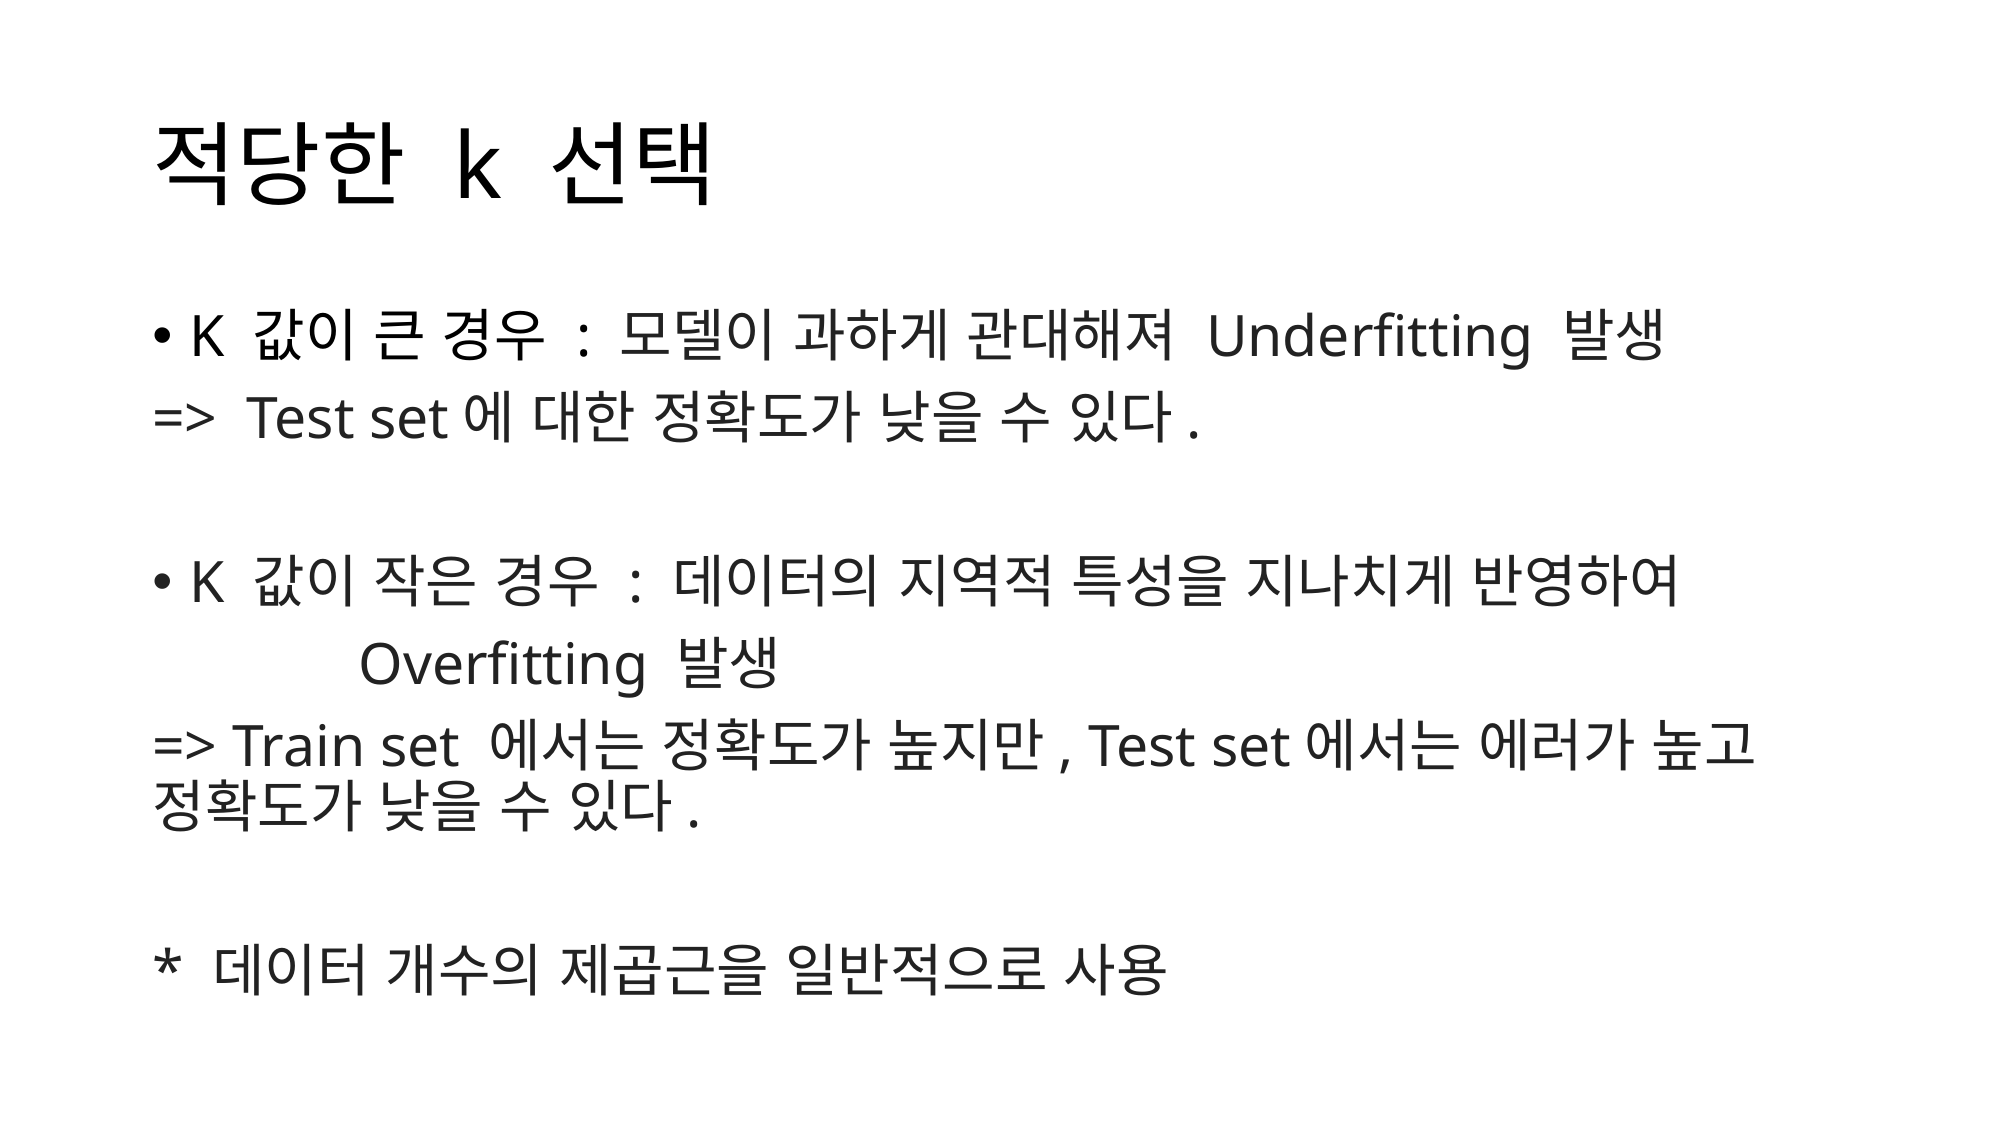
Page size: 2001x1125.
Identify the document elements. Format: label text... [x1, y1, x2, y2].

list K 값이 큰 경우 : 모델이 과하게 관대해져 Underfitting 발생 => Test set에 대한 정확도가 낮을 수 있다. K 값이 작은 경우 : 데이터의 지역적 특성을 지나치게 반영하여 Overfitting 발생 => Train set 에서는 정확도가 높지만, Test set에서는 에러가 높고 정확도가 낮을 수 있다. * 데이터 개수의 제곱근을 일반적으로 사용 [137, 299, 1863, 1014]
title 적당한 k 선택 [137, 59, 1863, 278]
